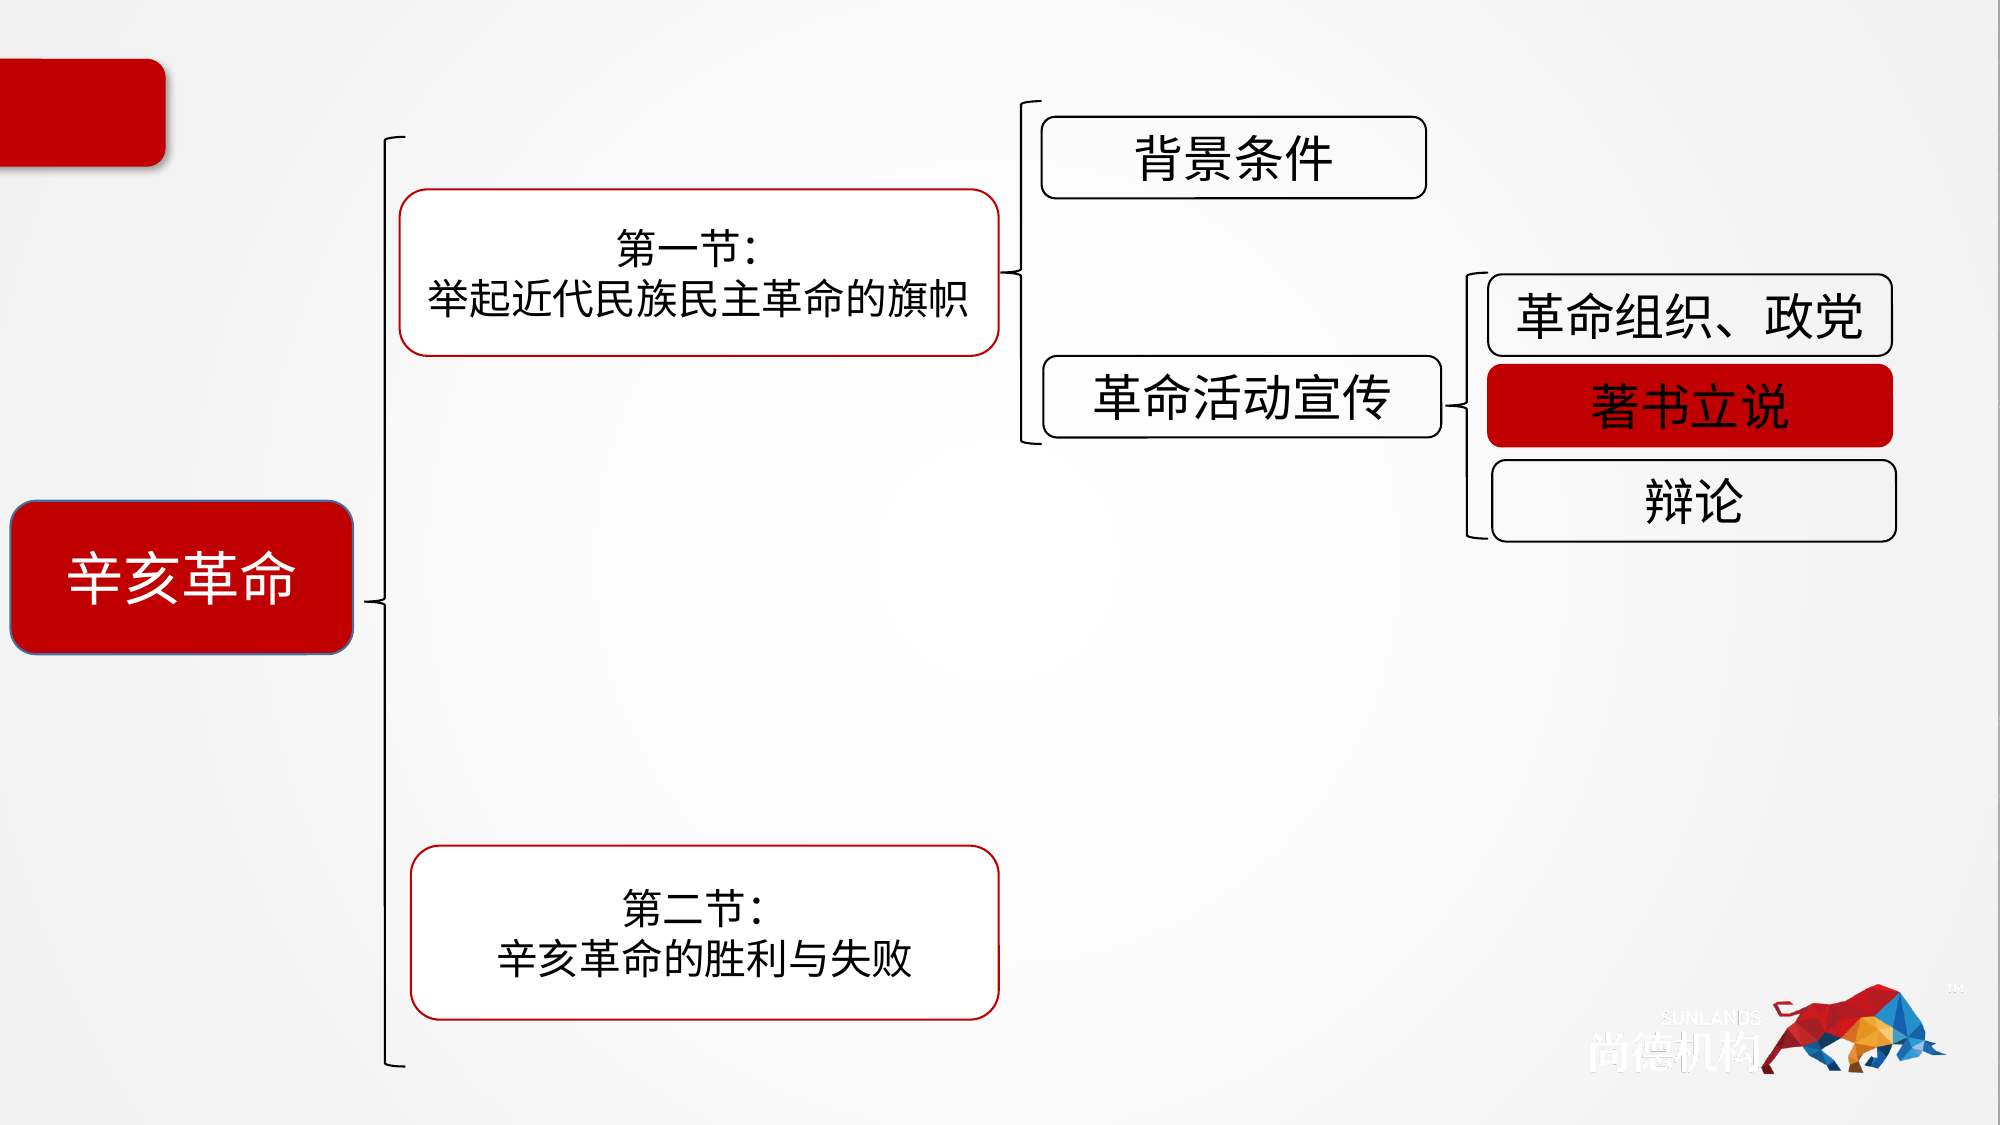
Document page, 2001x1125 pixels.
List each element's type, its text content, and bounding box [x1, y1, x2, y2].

text_box [1000, 100, 1042, 446]
text_box 背景条件 [1040, 115, 1428, 200]
text_box [364, 135, 406, 1068]
text_box 著书立说 [1487, 363, 1894, 448]
text_box 辛亥革命 [9, 499, 355, 656]
text_box [1445, 271, 1489, 540]
text_box 革命活动宣传 [1042, 354, 1443, 439]
picture [0, 0, 2001, 1125]
text_box 第二节： 辛亥革命的胜利与失败 [409, 844, 1000, 1021]
text_box 革命组织、政党 [1487, 273, 1894, 357]
text_box 第一节： 举起近代民族民主革命的旗帜 [398, 188, 1000, 357]
text_box 辩论 [1491, 459, 1898, 543]
